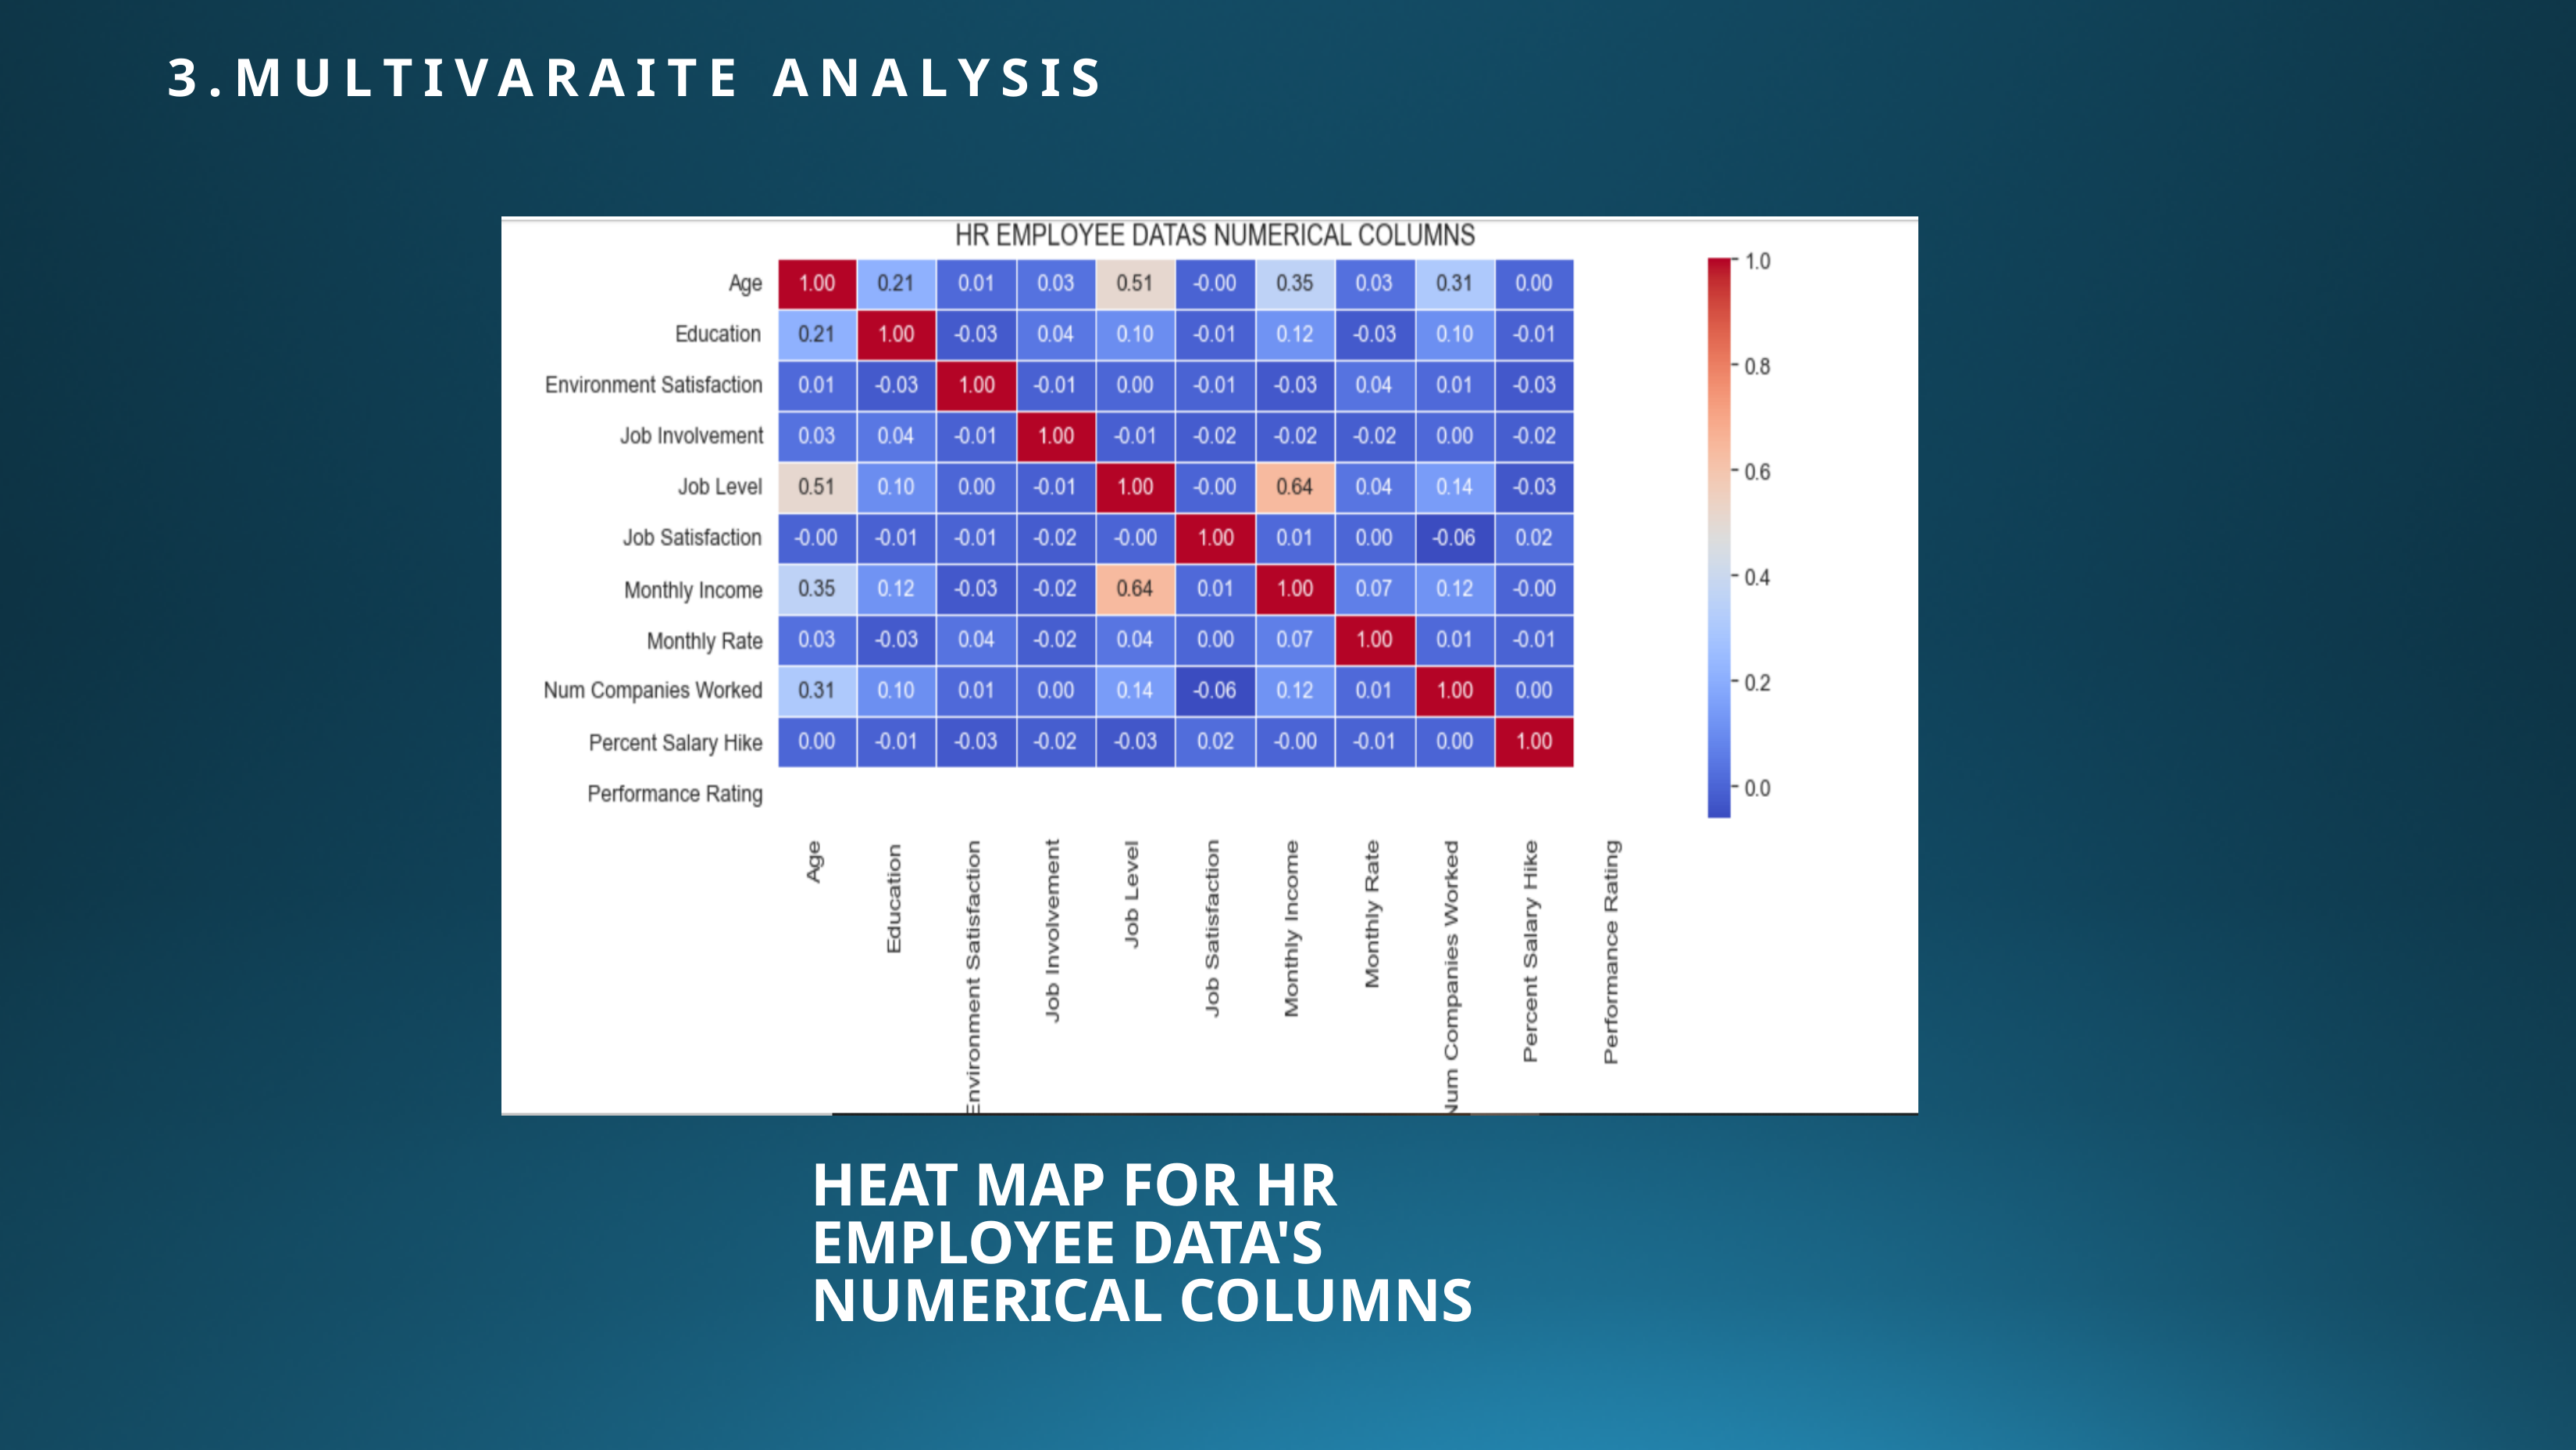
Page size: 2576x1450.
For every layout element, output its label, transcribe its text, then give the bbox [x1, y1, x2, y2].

picture [0, 0, 2576, 1450]
text_box HEAT MAP FOR HR EMPLOYEE DATA'S NUMERICAL COLUMNS [799, 1154, 1620, 1339]
text_box 3.MULTIVARAITE ANALYSIS [155, 44, 1444, 113]
